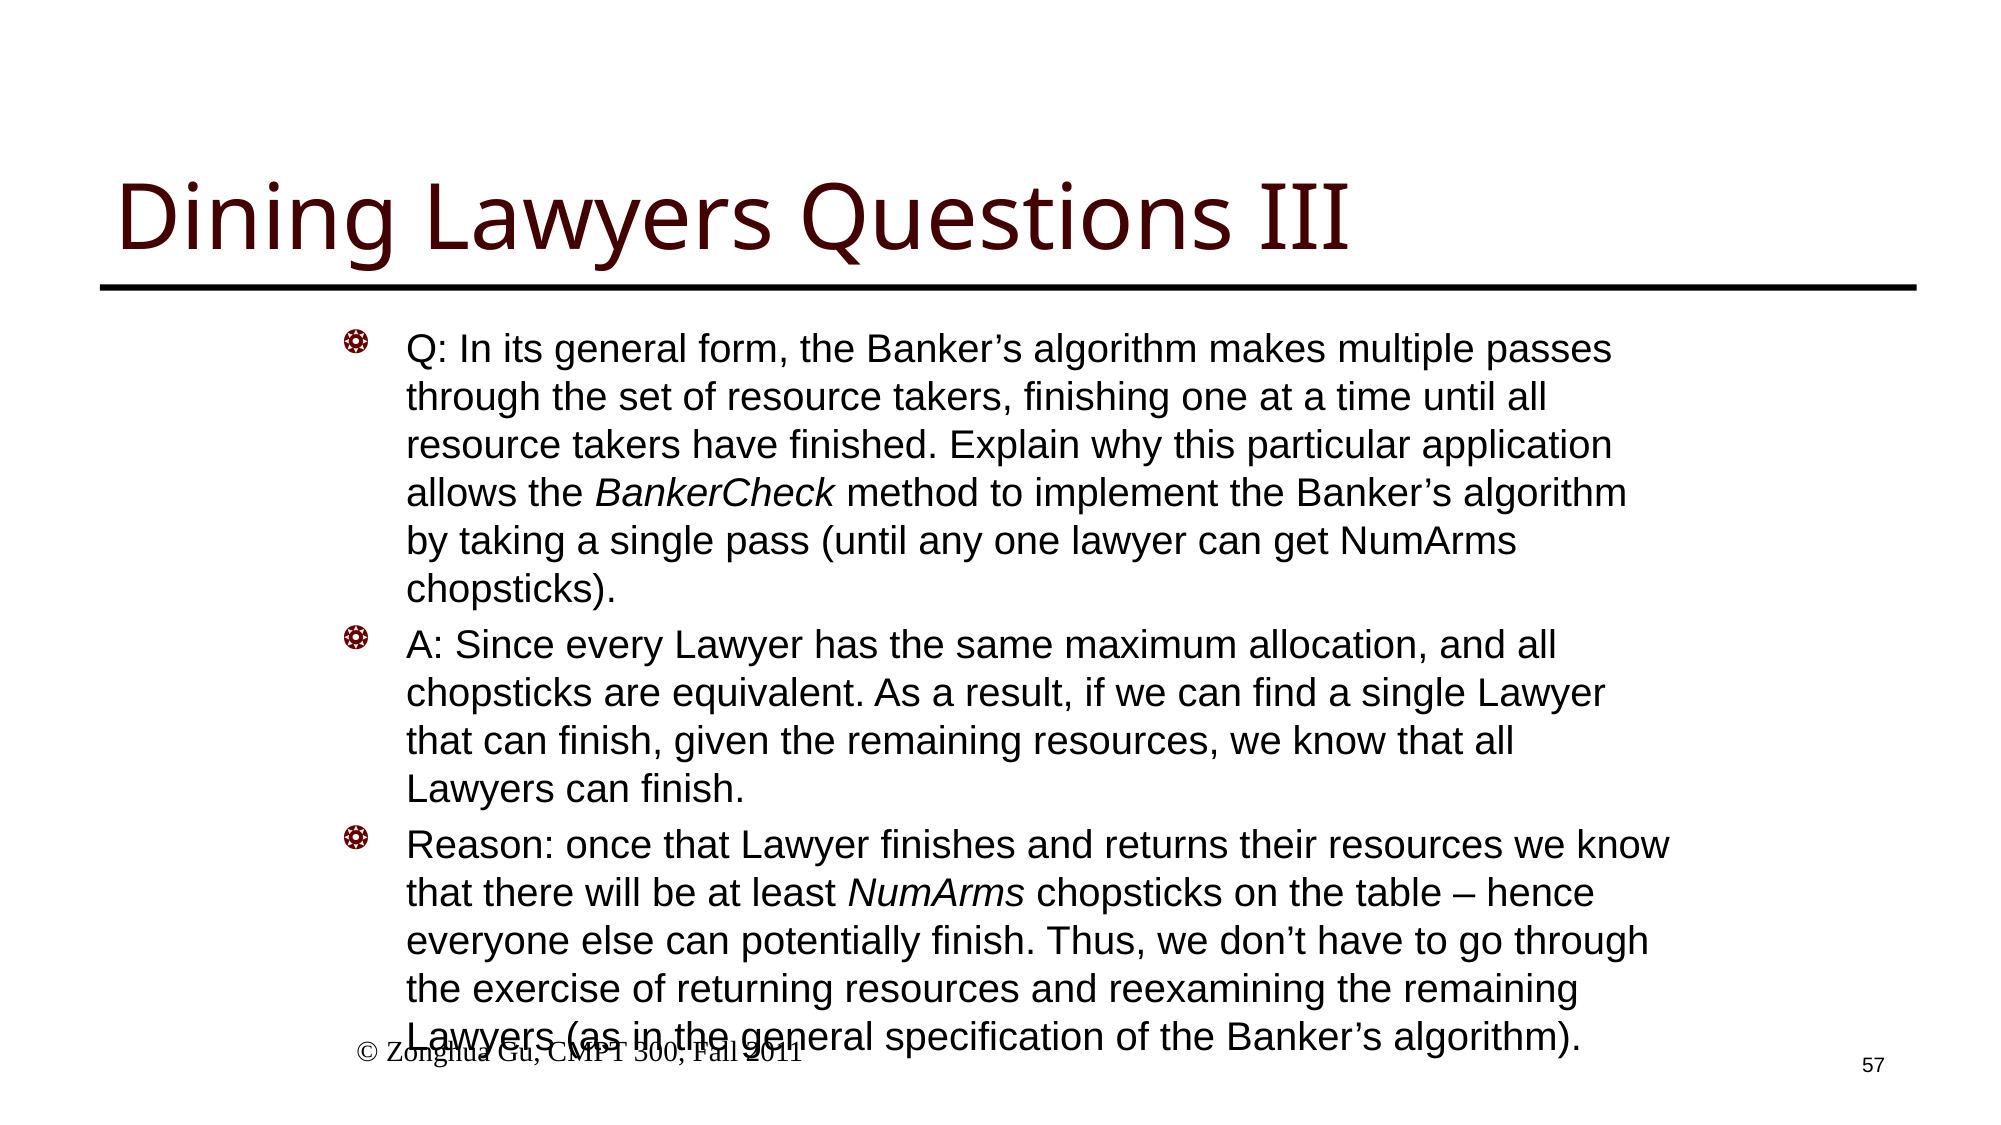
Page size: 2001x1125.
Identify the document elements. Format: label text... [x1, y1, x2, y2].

title Dining Lawyers Questions III [99, 87, 1901, 276]
slide_number 57 [1483, 1043, 1901, 1120]
list Q: In its general form, the Banker’s algorithm makes multiple passes through the set of resource takers, finishing one at a time until all resource takers have finished. Explain why this particular application allows the BankerCheck method to implement the Banker’s algorithm by taking a single pass (until any one lawyer can get NumArms chopsticks). A: Since every Lawyer has the same maximum allocation, and all chopsticks are equivalent. As a result, if we can find a single Lawyer that can finish, given the remaining resources, we know that all Lawyers can finish. Reason: once that Lawyer finishes and returns their resources we know that there will be at least NumArms chopsticks on the table – hence everyone else can potentially finish. Thus, we don’t have to go through the exercise of returning resources and reexamining the remaining Lawyers (as in the general specification of the Banker’s algorithm). [324, 314, 1688, 1092]
slide_number © Zonghua Gu, CMPT 300, Fall 2011 [99, 1025, 1060, 1100]
